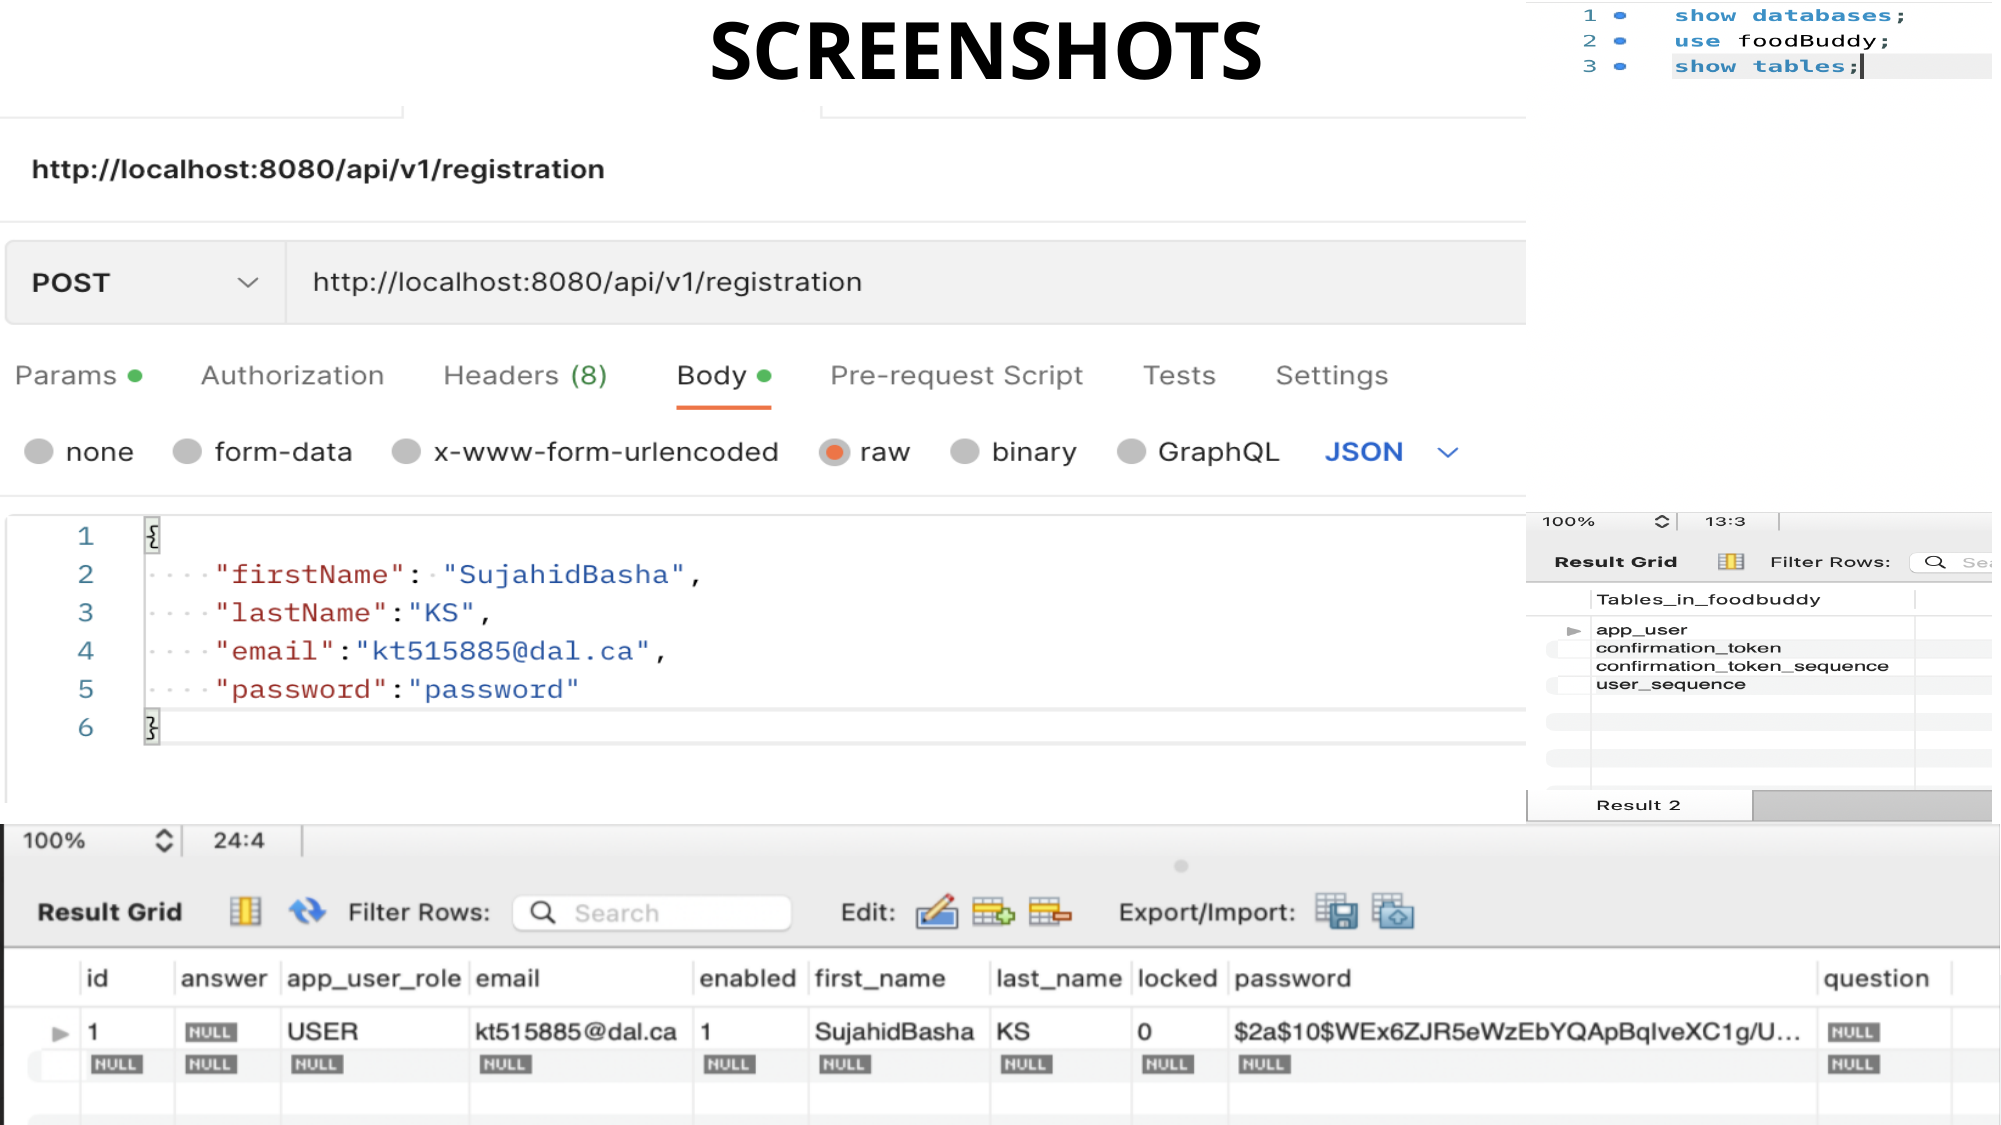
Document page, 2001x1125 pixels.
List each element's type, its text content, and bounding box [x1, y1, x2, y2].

title SCREENSHOTS [124, 0, 1525, 106]
picture [0, 0, 2000, 1125]
